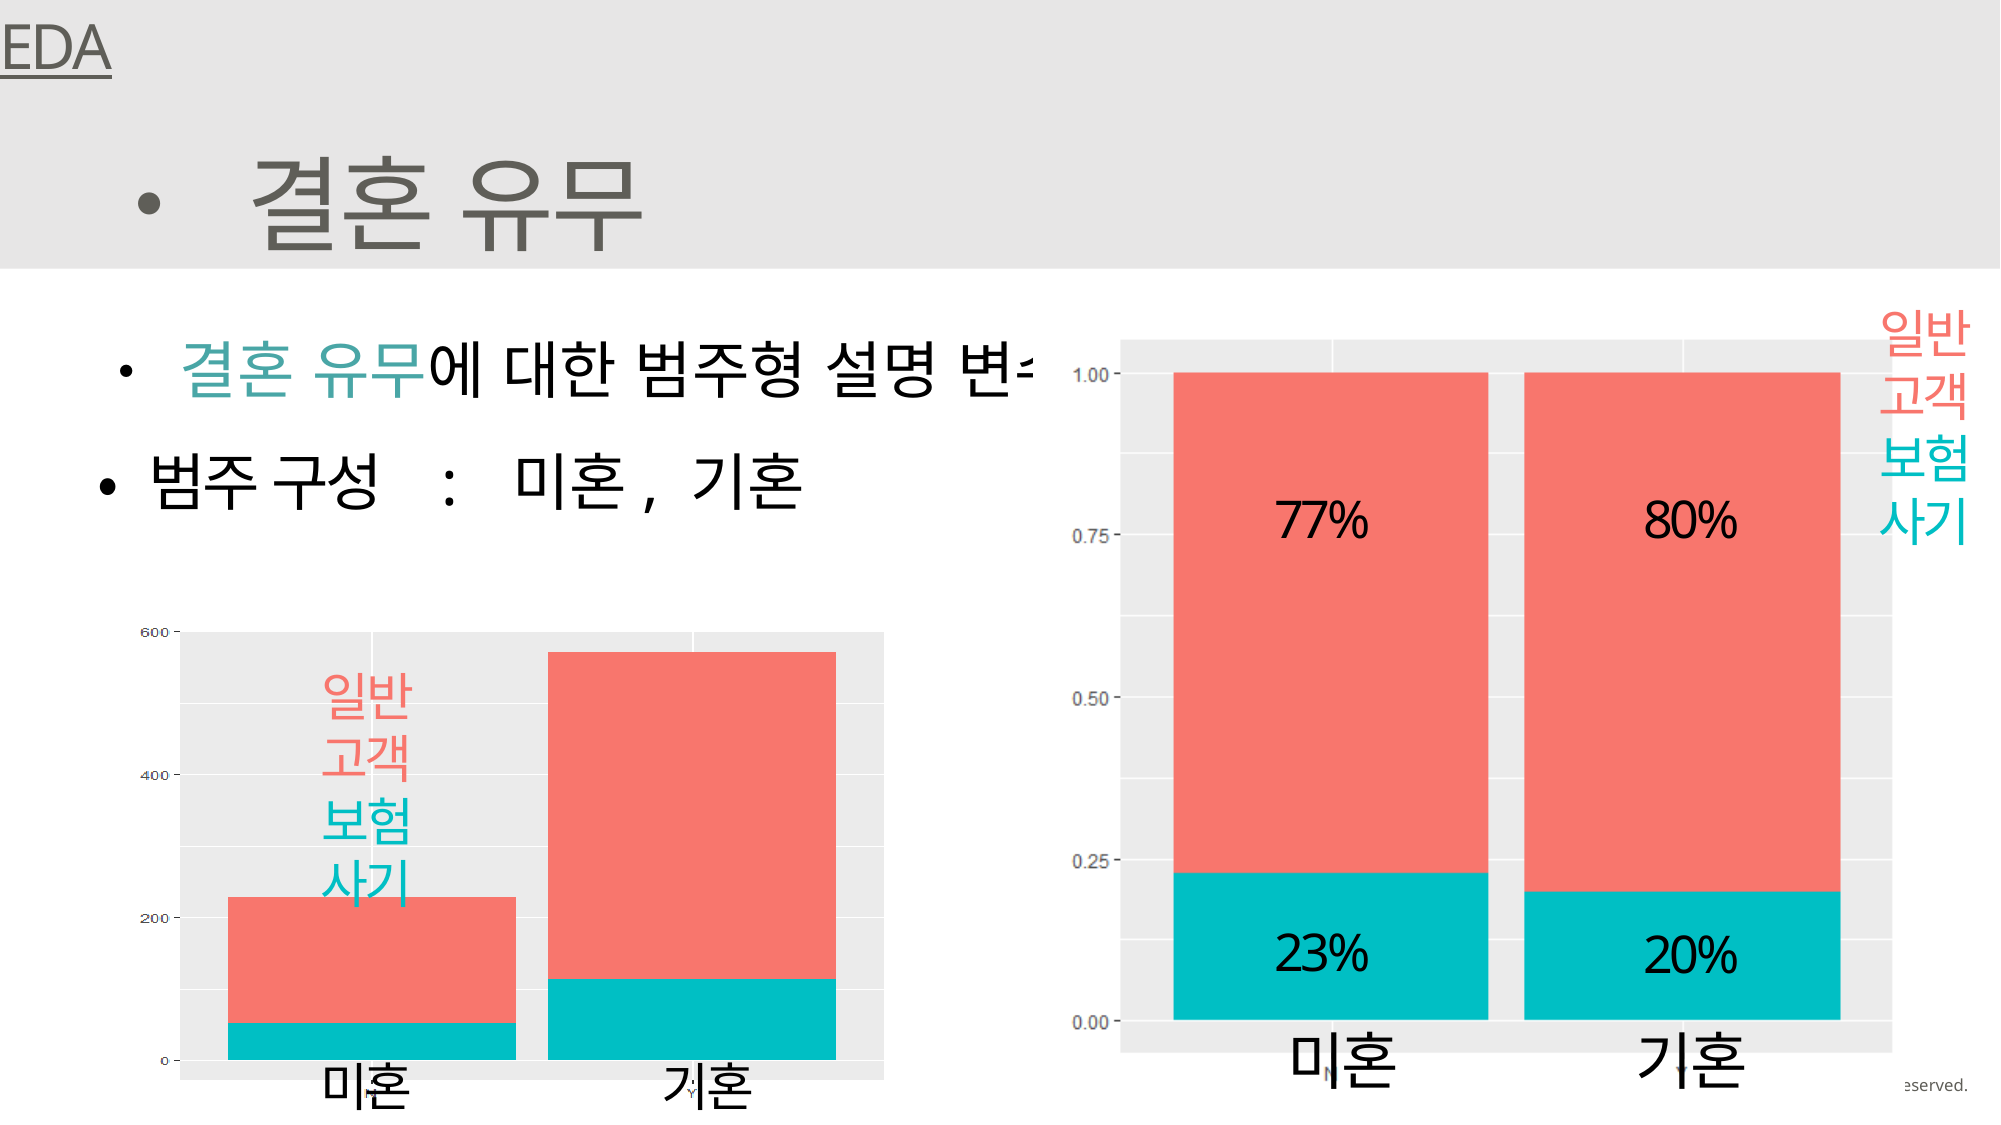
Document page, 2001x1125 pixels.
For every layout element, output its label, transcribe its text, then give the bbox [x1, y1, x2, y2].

picture [105, 624, 896, 1125]
text_box • 결혼 유무 [82, 131, 896, 272]
text_box • 결혼 유무에 대한 범주형 설명 변수 • 범주 구성 : 미혼, 기혼 [82, 323, 1843, 526]
text_box 일반고객 보험사기 [1843, 294, 2000, 560]
text_box [0, 0, 2000, 270]
text_box EDA [0, 0, 127, 90]
picture [1033, 329, 1905, 1125]
